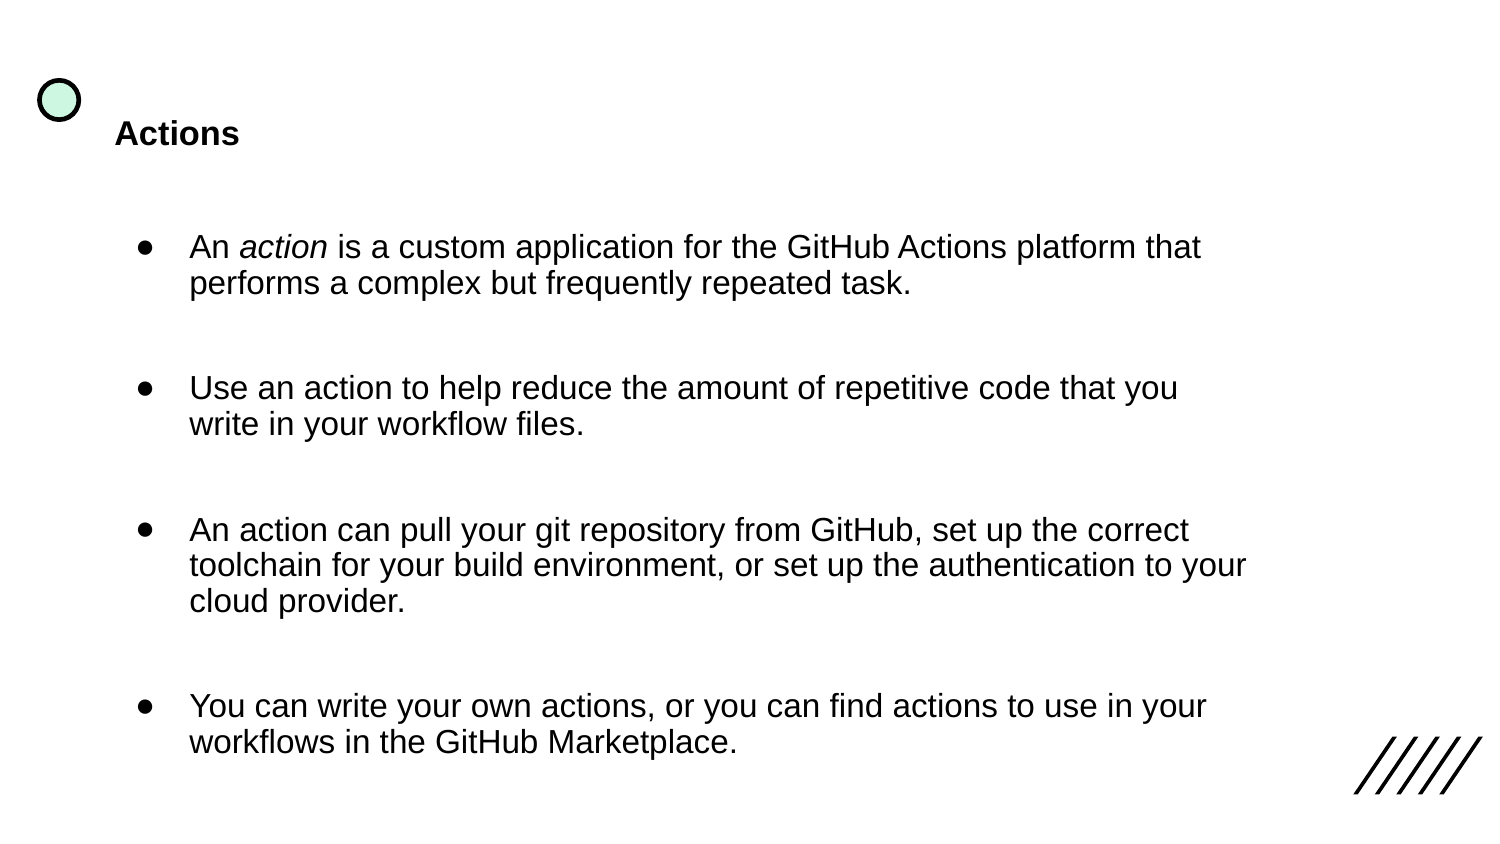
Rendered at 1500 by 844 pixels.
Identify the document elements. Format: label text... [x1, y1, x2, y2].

list An action is a custom application for the GitHub Actions platform that performs a complex but frequently repeated task. Use an action to help reduce the amount of repetitive code that you write in your workflow files. An action can pull your git repository from GitHub, set up the correct toolchain for your build environment, or set up the authentication to your cloud provider. You can write your own actions, or you can find actions to use in your workflows in the GitHub Marketplace. [103, 224, 1268, 760]
title Actions [103, 44, 1397, 208]
